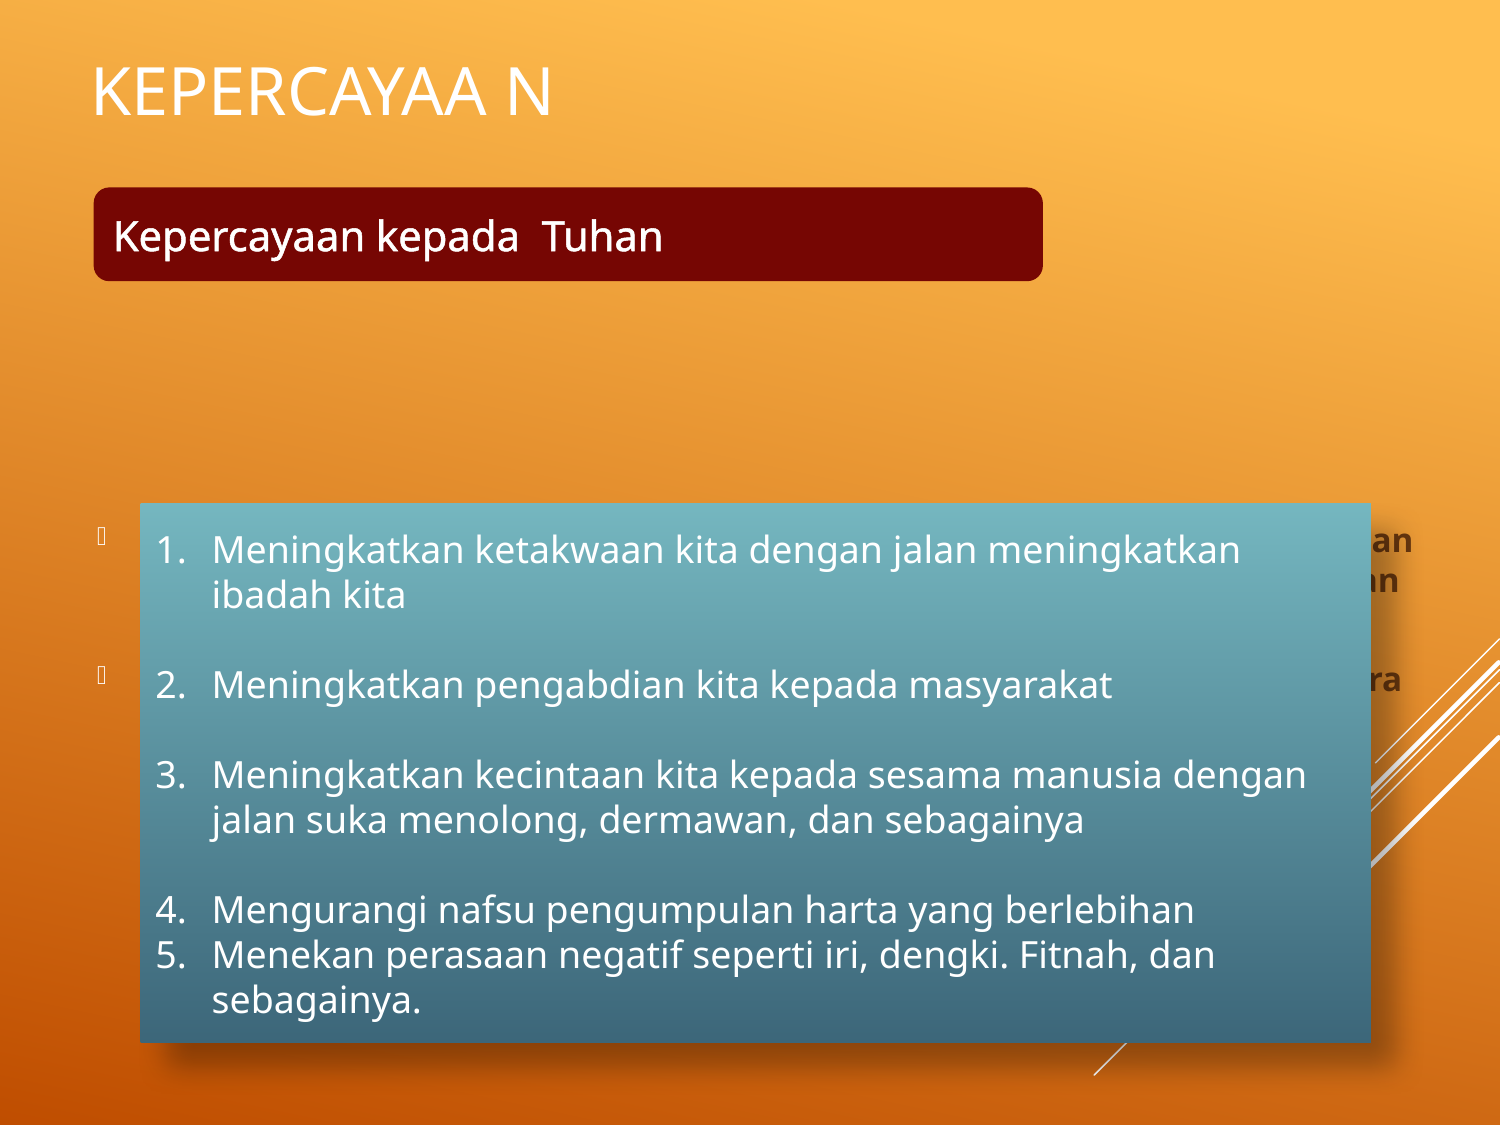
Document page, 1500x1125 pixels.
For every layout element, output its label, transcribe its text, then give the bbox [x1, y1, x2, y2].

list Kepercayaan kepada Tuhan Yang Mahakuasa itu amat penting. Kepercayaan itu amat penting, karena merupakan tali kuat yang dapat menghubungkan rasa manusia dengan Tuhannya. Usaha manusia untuk meningkatkan rasa percaya kepada Tuhannya antara lain : [82, 152, 1432, 1000]
title KEPERCAYAA N [75, 24, 1425, 153]
text_box Meningkatkan ketakwaan kita dengan jalan meningkatkan ibadah kita Meningkatkan pengabdian kita kepada masyarakat Meningkatkan kecintaan kita kepada sesama manusia dengan jalan suka menolong, dermawan, dan sebagainya Mengurangi nafsu pengumpulan harta yang berlebihan Menekan perasaan negatif seperti iri, dengki. Fitnah, dan sebagainya. [140, 503, 1372, 1044]
text_box Kepercayaan kepada Tuhan [92, 186, 1044, 283]
